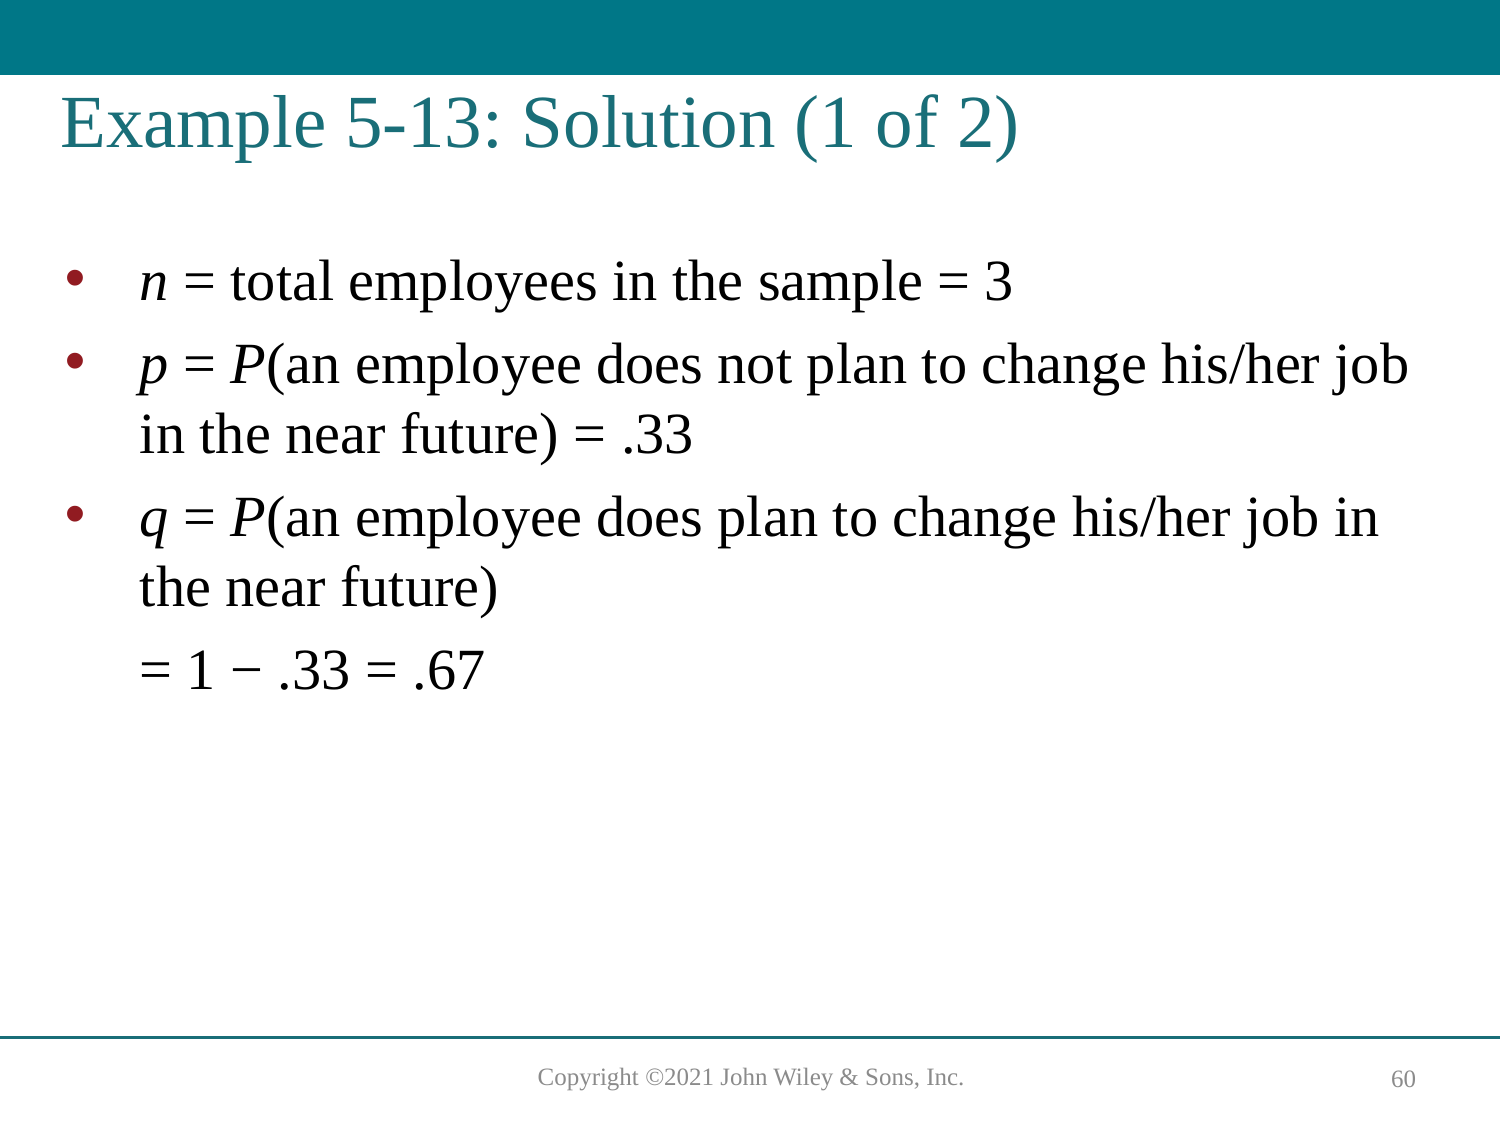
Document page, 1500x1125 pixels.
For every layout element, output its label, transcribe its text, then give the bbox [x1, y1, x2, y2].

title Example 5-13: Solution (1 of 2) [45, 75, 1447, 235]
list n = total employees in the sample = 3 p = P(an employee does not plan to change his/her job in the near future) = .33 q = P(an employee does plan to change his/her job in the near future) = 1 − .33 = .67 [50, 234, 1450, 1025]
